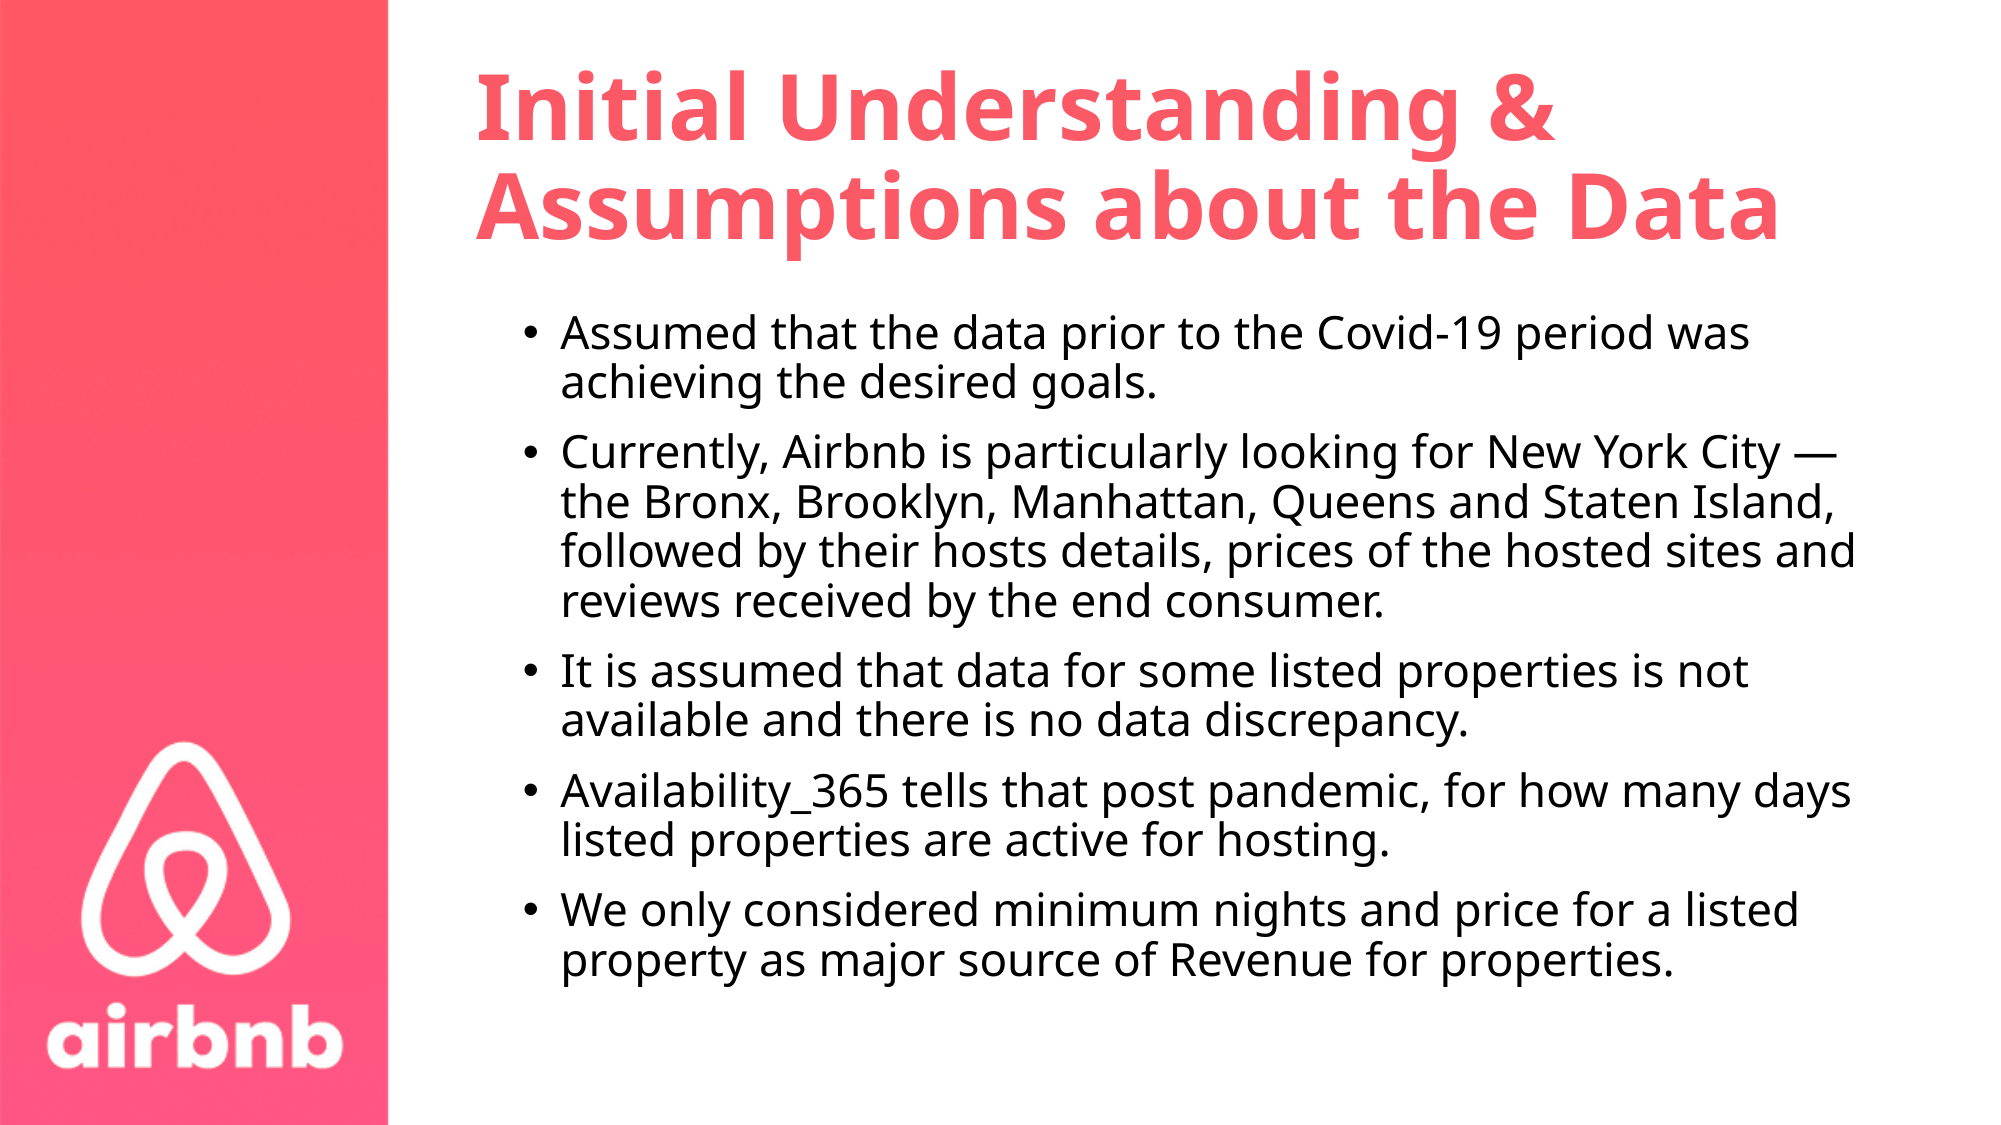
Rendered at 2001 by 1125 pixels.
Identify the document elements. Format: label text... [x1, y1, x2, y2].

list Assumed that the data prior to the Covid-19 period was achieving the desired goals. Currently, Airbnb is particularly looking for New York City — the Bronx, Brooklyn, Manhattan, Queens and Staten Island, followed by their hosts details, prices of the hosted sites and reviews received by the end consumer. It is assumed that data for some listed properties is not available and there is no data discrepancy. Availability_365 tells that post pandemic, for how many days listed properties are active for hosting. We only considered minimum nights and price for a listed property as major source of Revenue for properties. [507, 302, 1923, 1022]
title Initial Understanding & Assumptions about the Data [461, 34, 1985, 286]
picture [0, 0, 2001, 1125]
